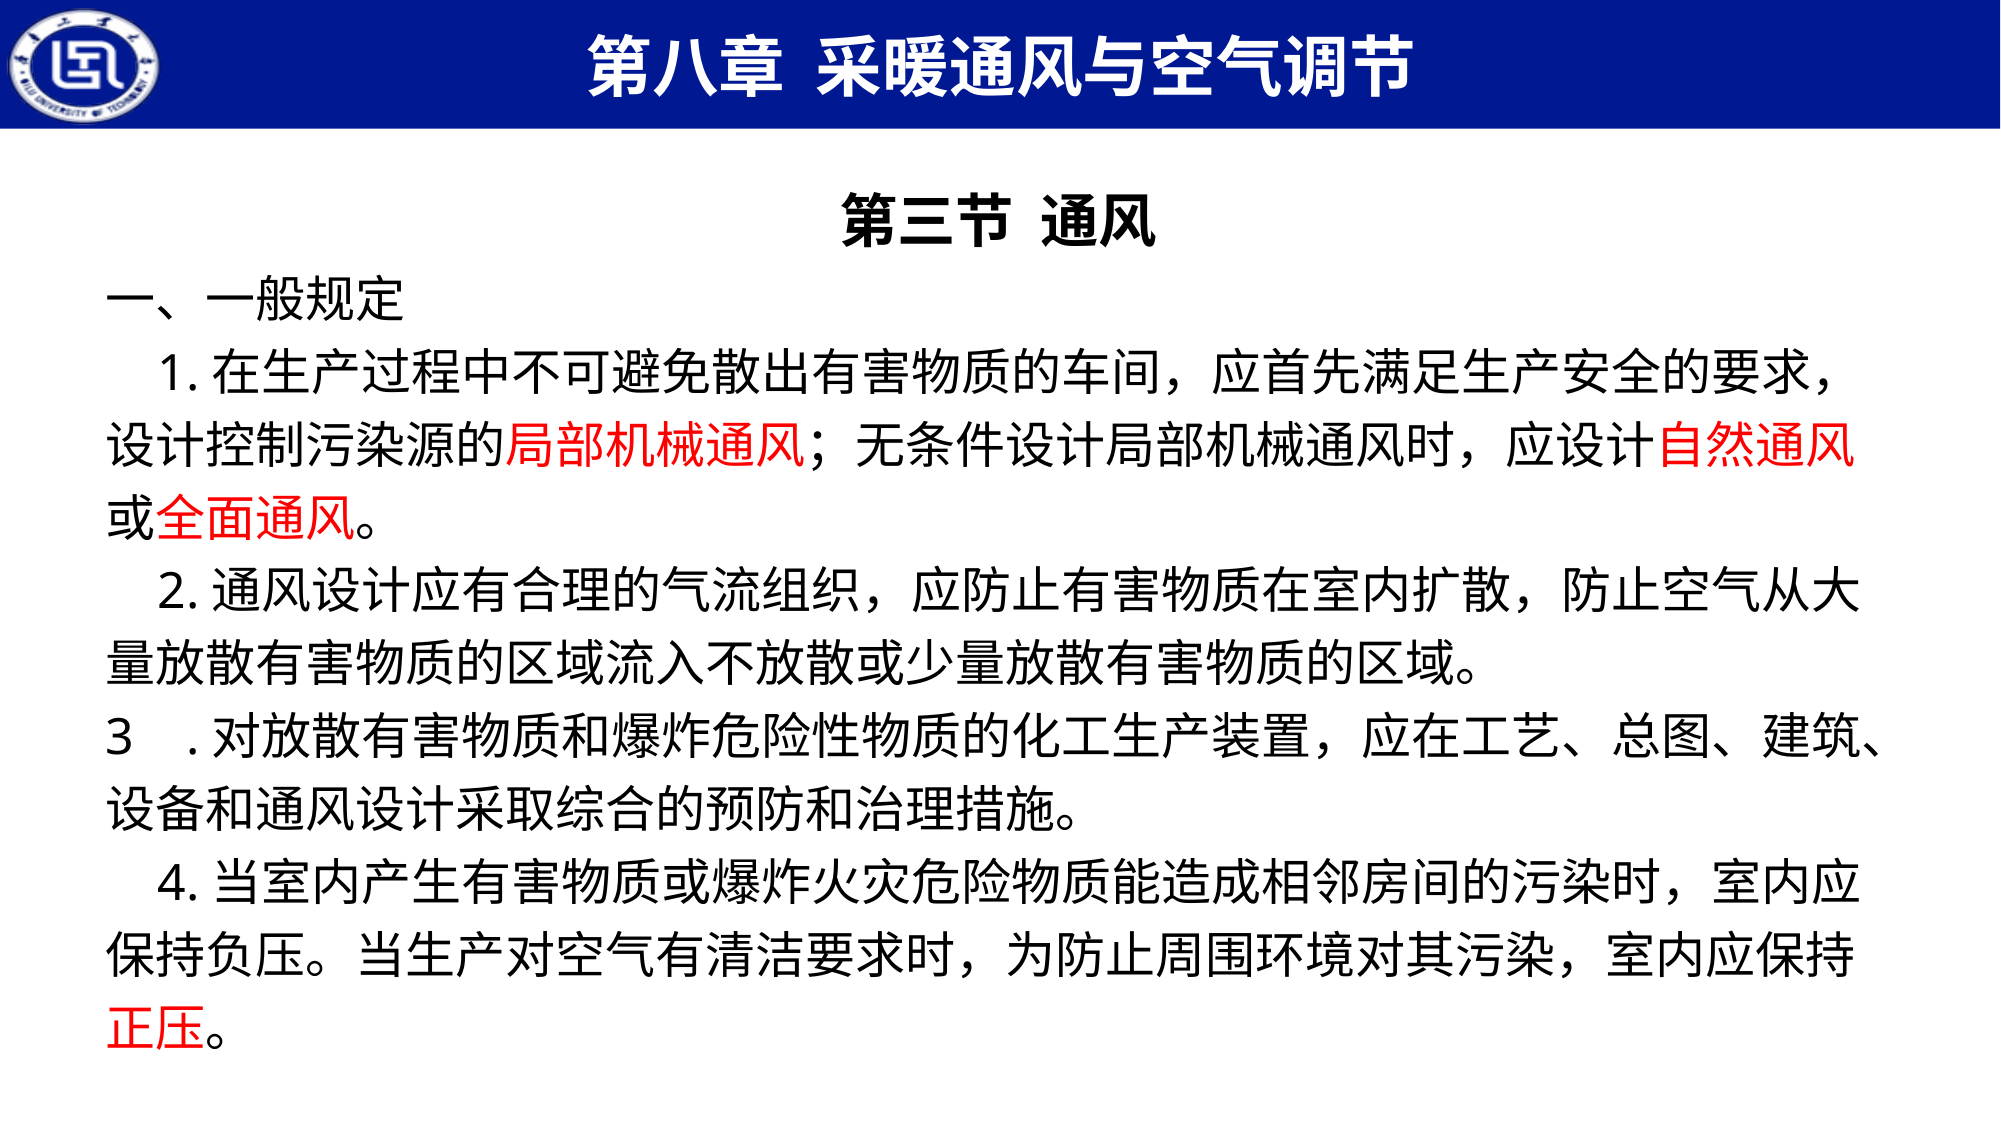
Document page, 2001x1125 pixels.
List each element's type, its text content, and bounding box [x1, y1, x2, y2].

picture [2, 7, 164, 126]
text_box [68, 166, 1947, 1086]
text_box 第三节 通风 一、一般规定 1.在生产过程中不可避免散出有害物质的车间，应首先满足生产安全的要求，设计控制污染源的局部机械通风；无条件设计局部机械通风时，应设计自然通风或全面通风。 2.通风设计应有合理的气流组织，应防止有害物质在室内扩散，防止空气从大量放散有害物质的区域流入不放散或少量放散有害物质的区域。 3 .对放散有害物质和爆炸危险性物质的化工生产装置，应在工艺、总图、建筑、设备和通风设计采取综合的预防和治理措施。 4.当室内产生有害物质或爆炸火灾危险物质能造成相邻房间的污染时，室内应保持负压。当生产对空气有清洁要求时，为防止周围环境对其污染，室内应保持正压。 [91, 173, 1906, 1055]
